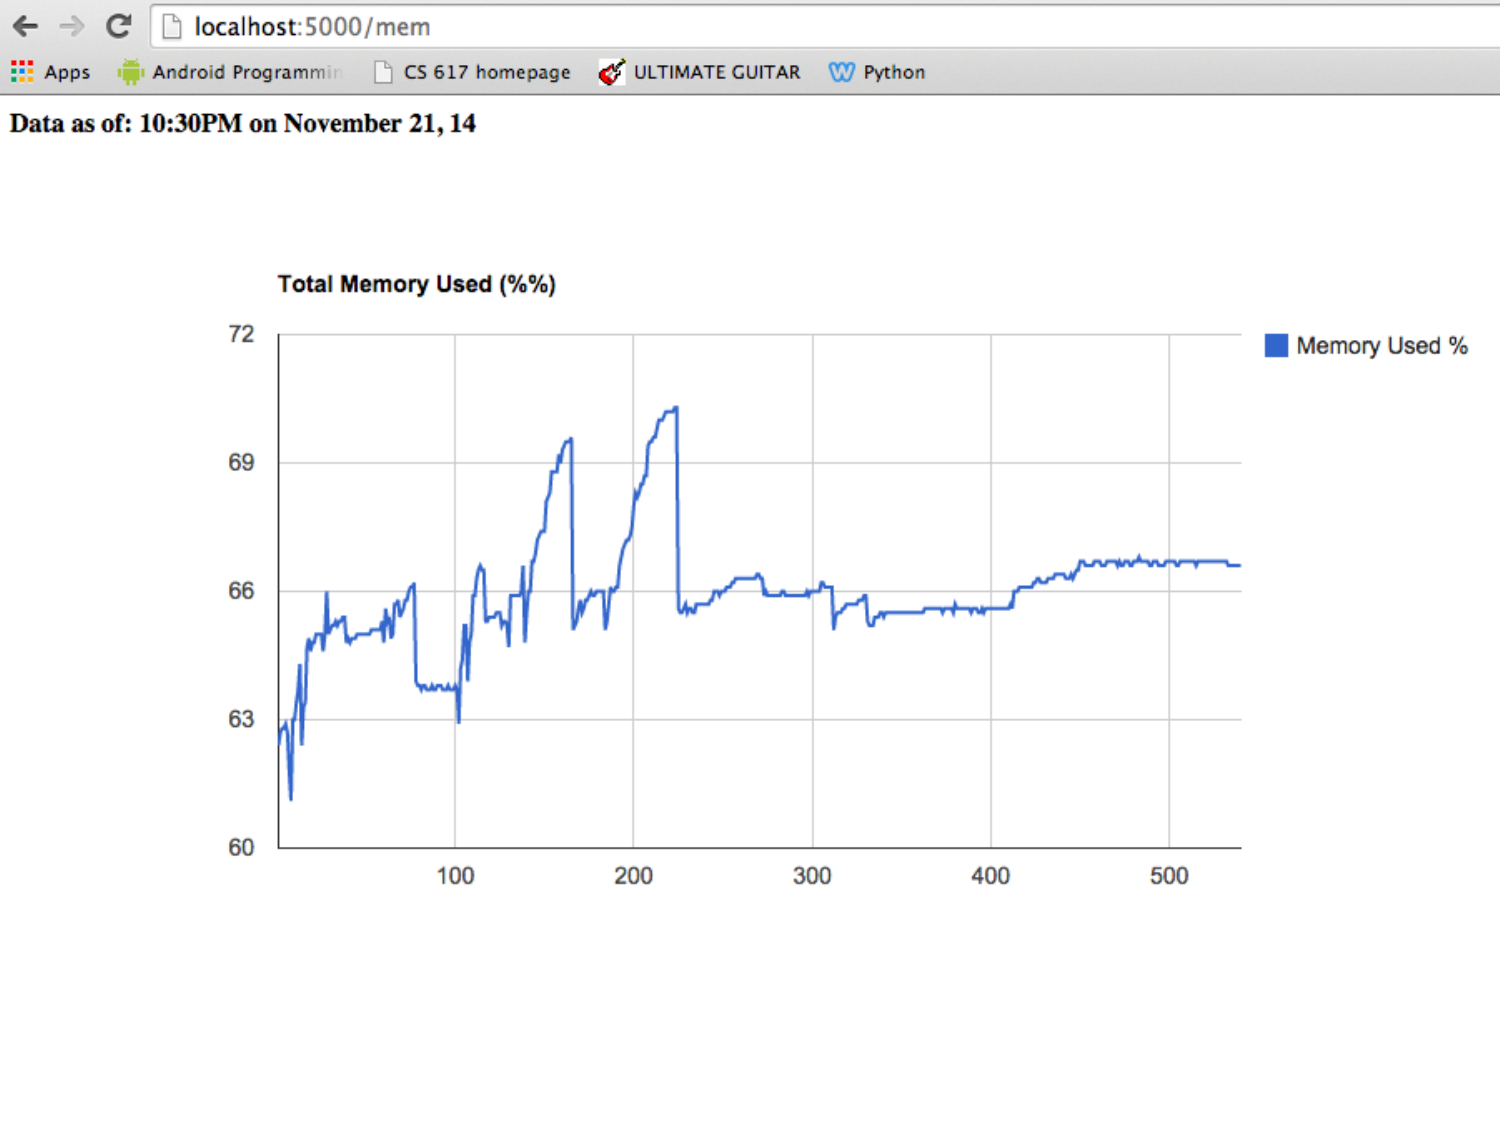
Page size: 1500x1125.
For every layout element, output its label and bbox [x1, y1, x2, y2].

picture [0, 0, 1500, 951]
